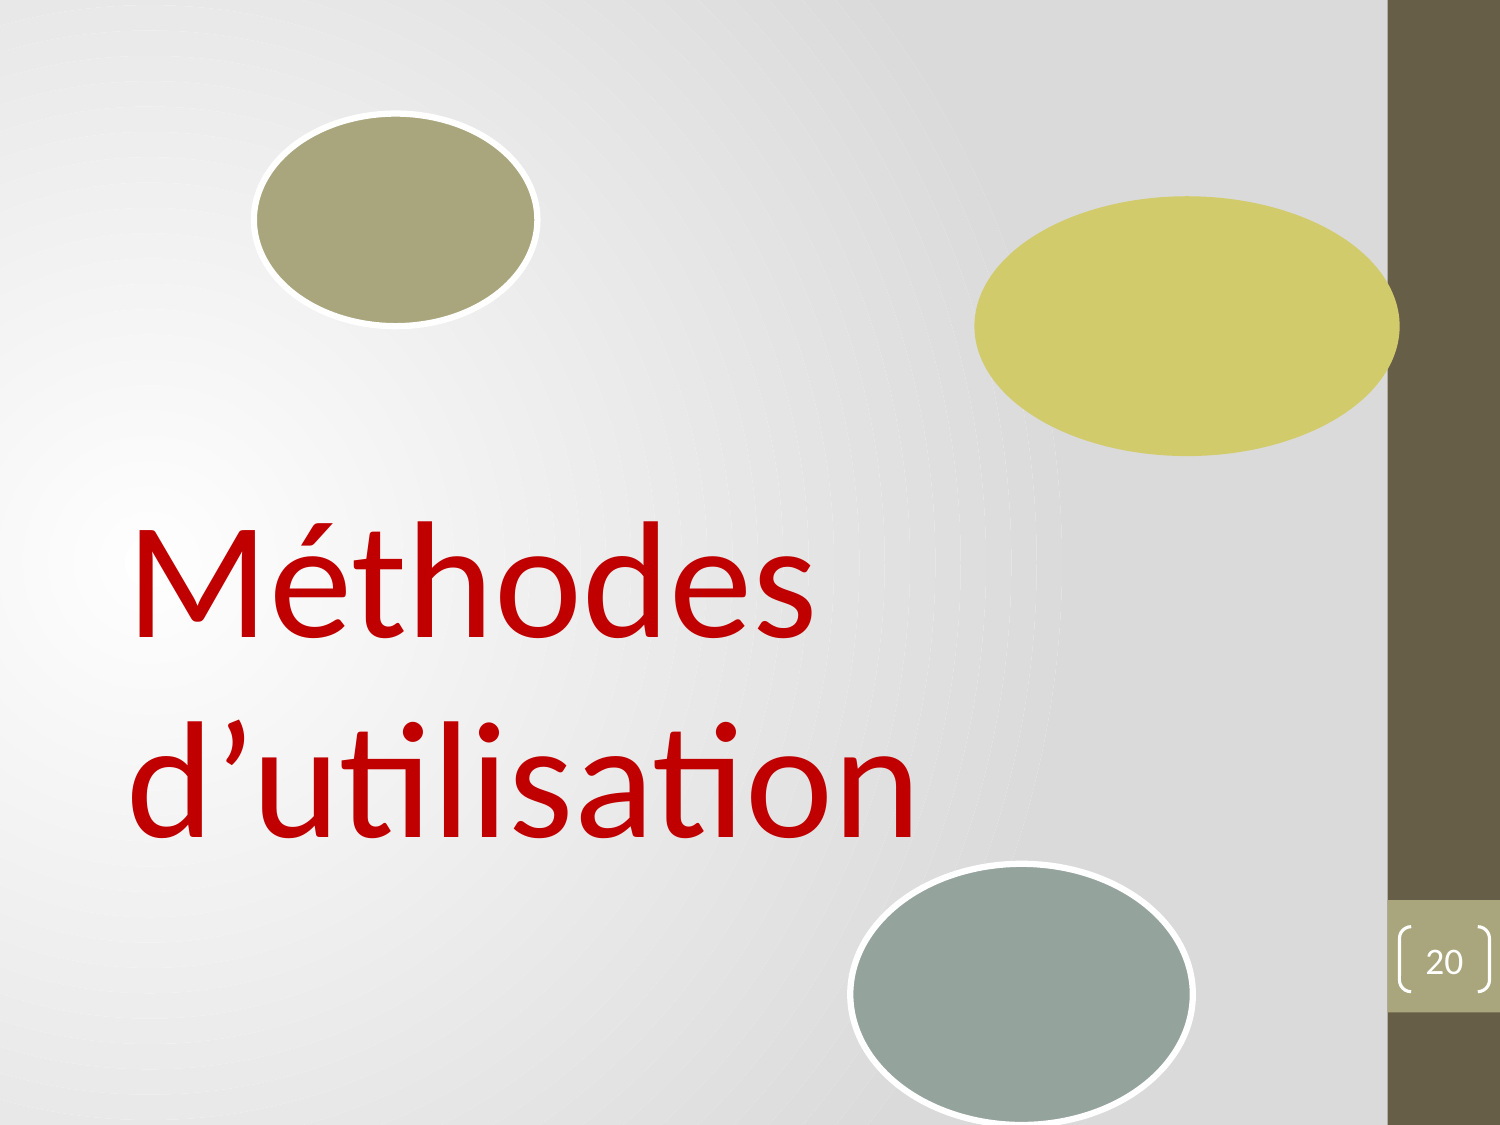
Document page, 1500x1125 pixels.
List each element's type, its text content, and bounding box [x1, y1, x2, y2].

slide_number 20 [1397, 925, 1492, 994]
text_box [847, 860, 1196, 1125]
text_box [974, 196, 1400, 457]
text_box [250, 110, 541, 330]
text_box Méthodes d’utilisation [112, 463, 937, 878]
